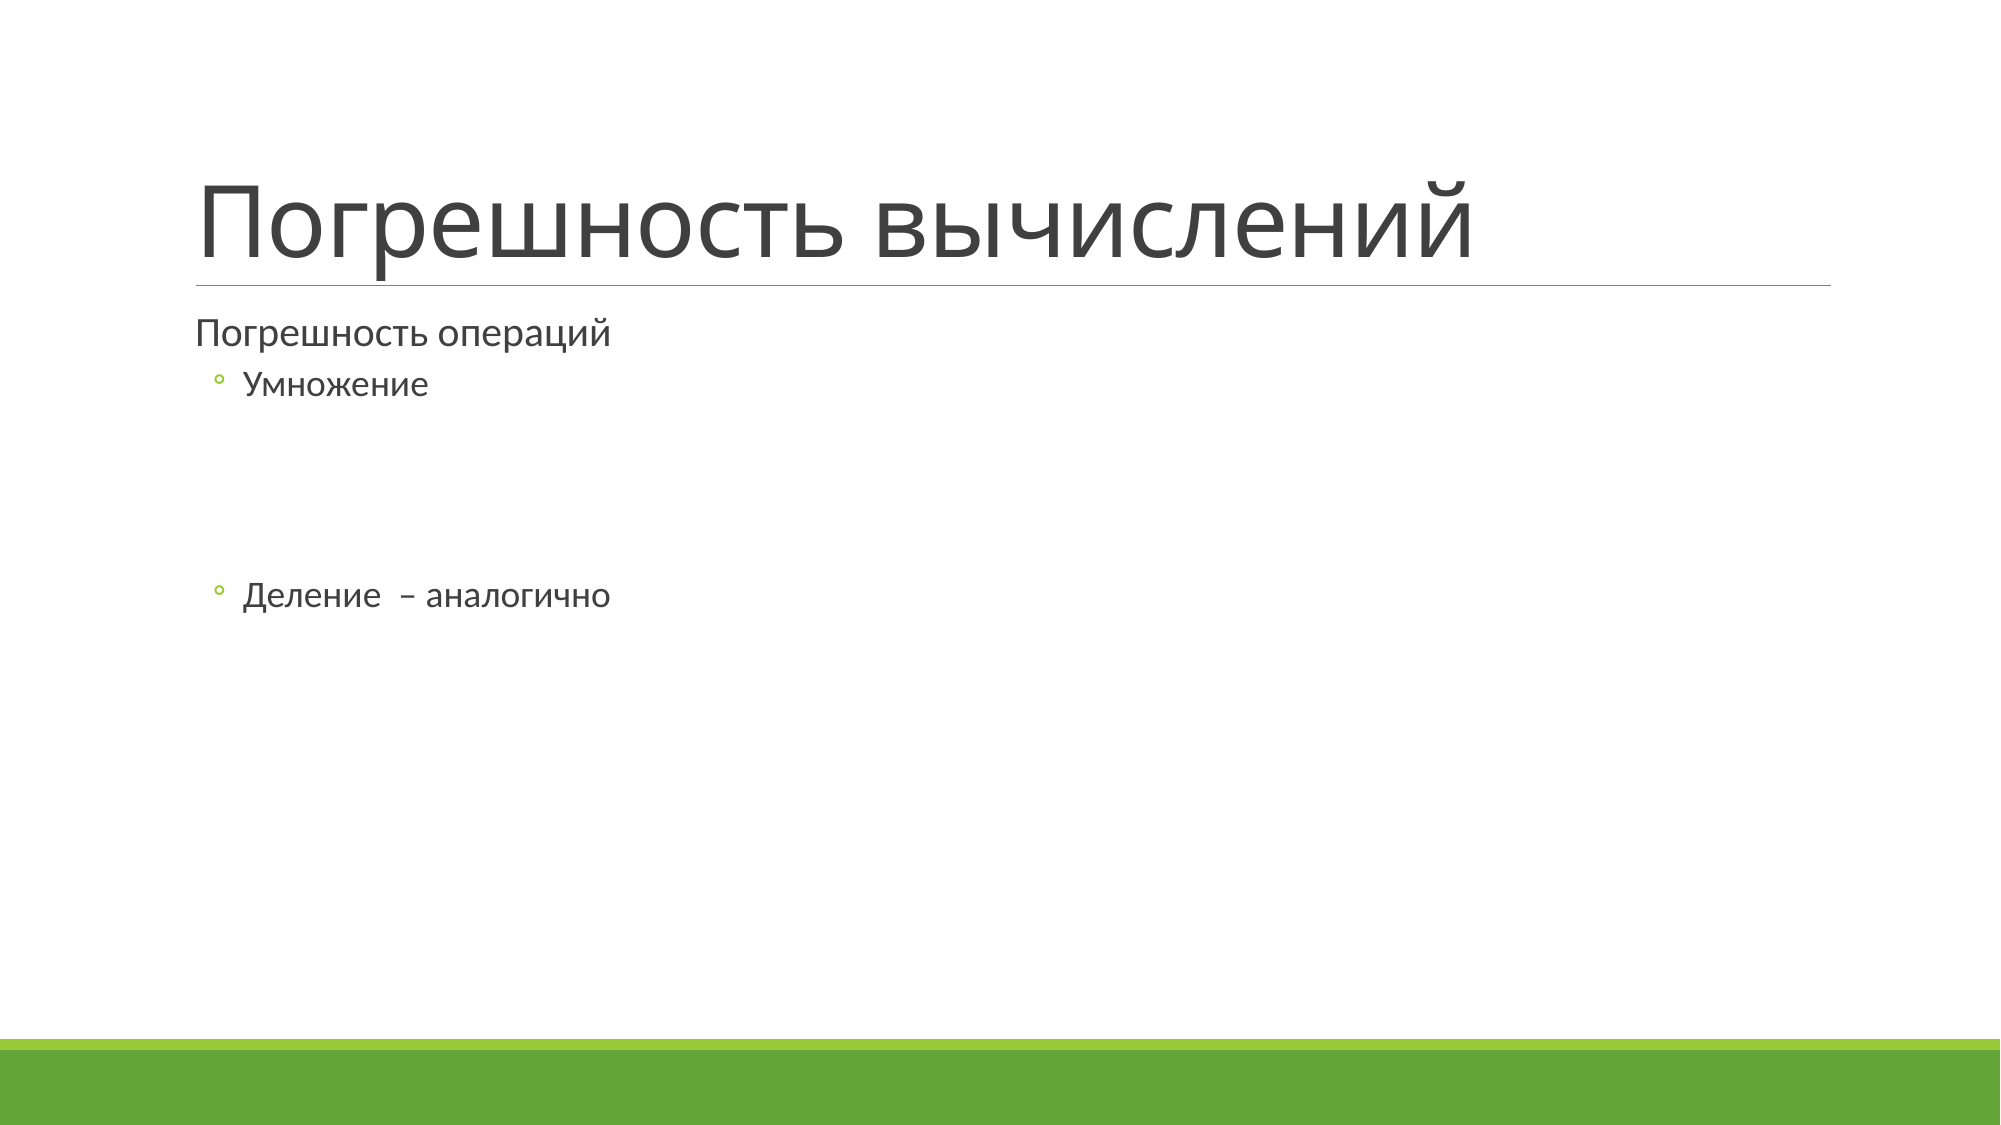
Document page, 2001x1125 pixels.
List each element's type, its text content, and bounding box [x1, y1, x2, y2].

title Погрешность вычислений [180, 47, 1830, 285]
